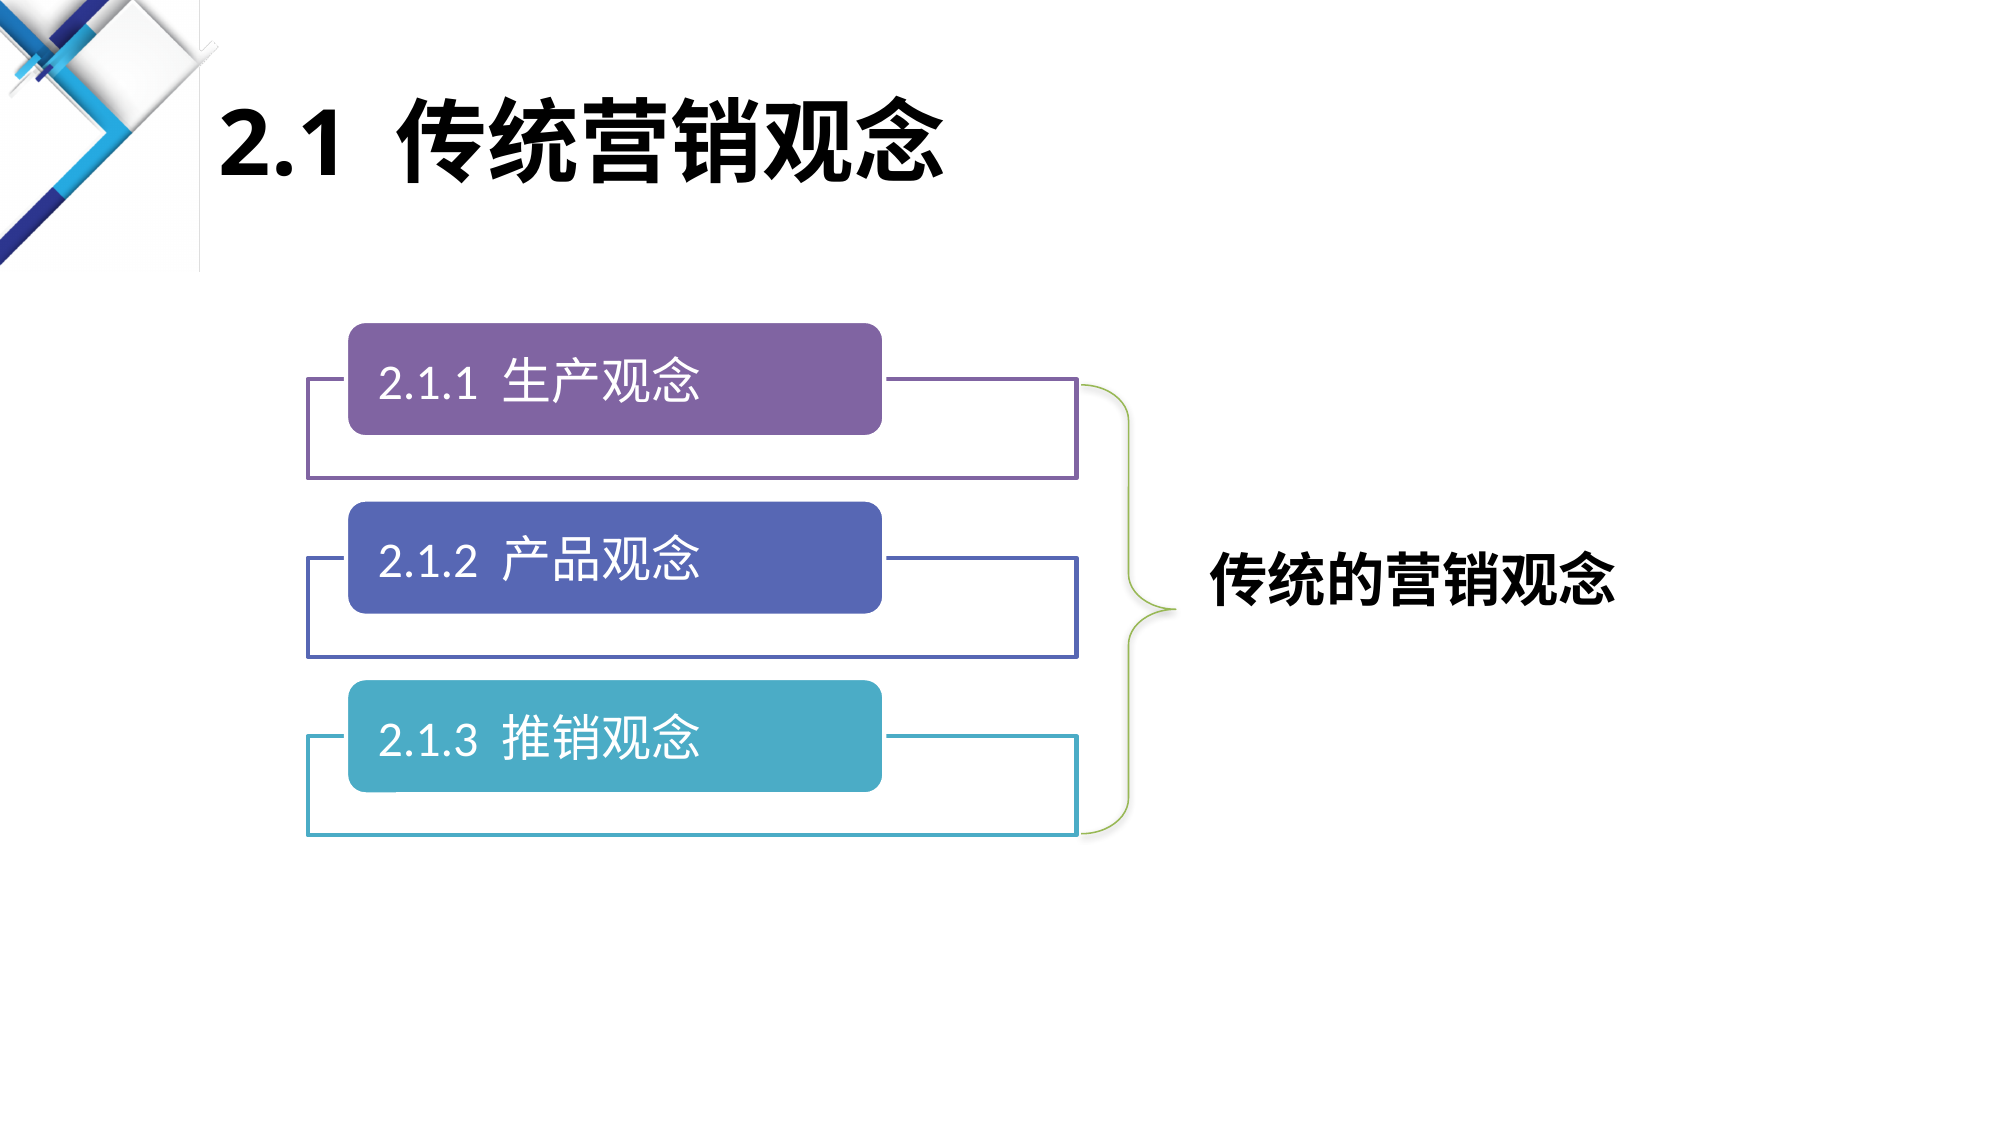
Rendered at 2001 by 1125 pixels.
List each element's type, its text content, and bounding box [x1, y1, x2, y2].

title 2.1 传统营销观念 [203, 45, 1900, 233]
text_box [307, 315, 1077, 841]
text_box 传统的营销观念 [1194, 536, 1718, 621]
text_box [1081, 384, 1177, 835]
picture [0, 0, 220, 272]
